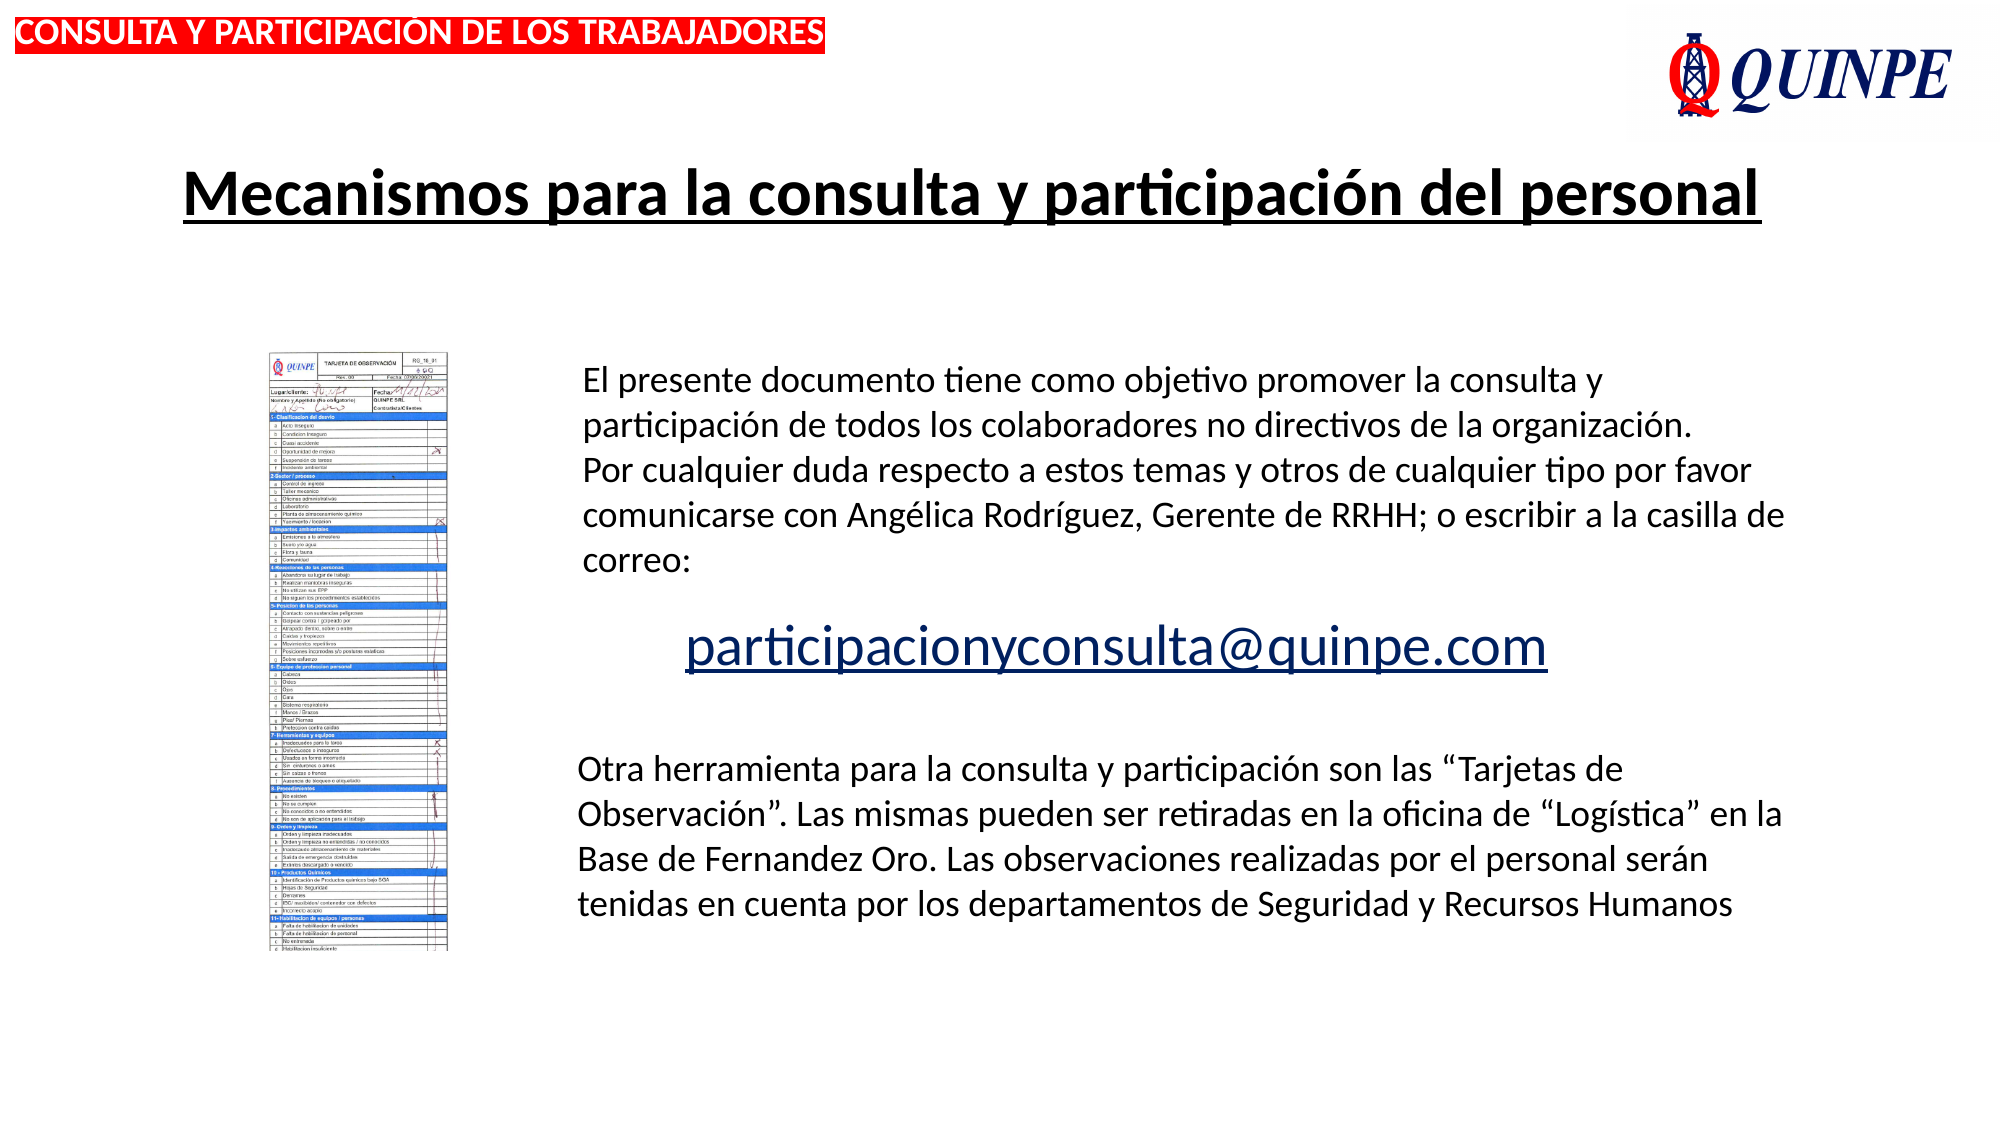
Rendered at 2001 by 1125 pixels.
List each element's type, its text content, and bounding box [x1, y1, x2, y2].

text_box Mecanismos para la consulta y participación del personal [93, 141, 1851, 237]
picture [1626, 3, 2000, 142]
text_box El presente documento tiene como objetivo promover la consulta y participación de todos los colaboradores no directivos de la organización. Por cualquier duda respecto a estos temas y otros de cualquier tipo por favor comunicarse con Angélica Rodríguez, Gerente de RRHH; o escribir a la casilla de correo: [567, 348, 1812, 588]
text_box Otra herramienta para la consulta y participación son las “Tarjetas de Observación”. Las mismas pueden ser retiradas en la oficina de “Logística” en la Base de Fernandez Oro. Las observaciones realizadas por el personal serán tenidas en cuenta por los departamentos de Seguridad y Recursos Humanos [562, 737, 1807, 932]
text_box participacionyconsulta@quinpe.com [670, 599, 1648, 685]
picture [264, 348, 451, 951]
text_box CONSULTA Y PARTICIPACIÓN DE LOS TRABAJADORES [0, 0, 1247, 60]
